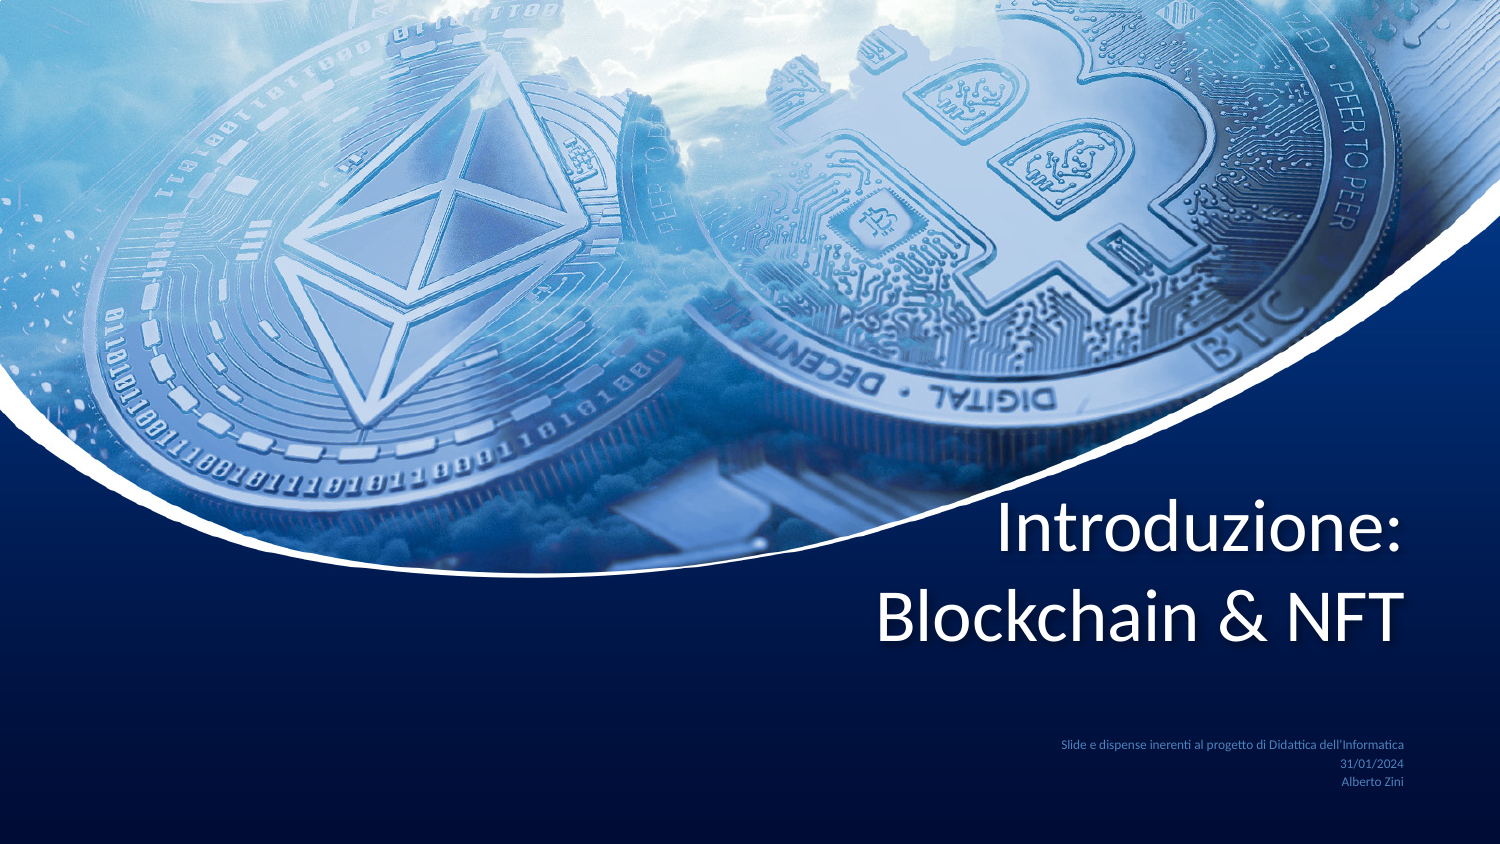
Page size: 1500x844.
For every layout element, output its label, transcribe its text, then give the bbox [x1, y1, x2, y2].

title Introduzione: Blockchain & NFT [74, 454, 1421, 679]
picture [0, 0, 1500, 844]
subtitle Slide e dispense inerenti al progetto di Didattica dell’Informatica 31/01/2024 Alberto Zini [75, 673, 1419, 799]
